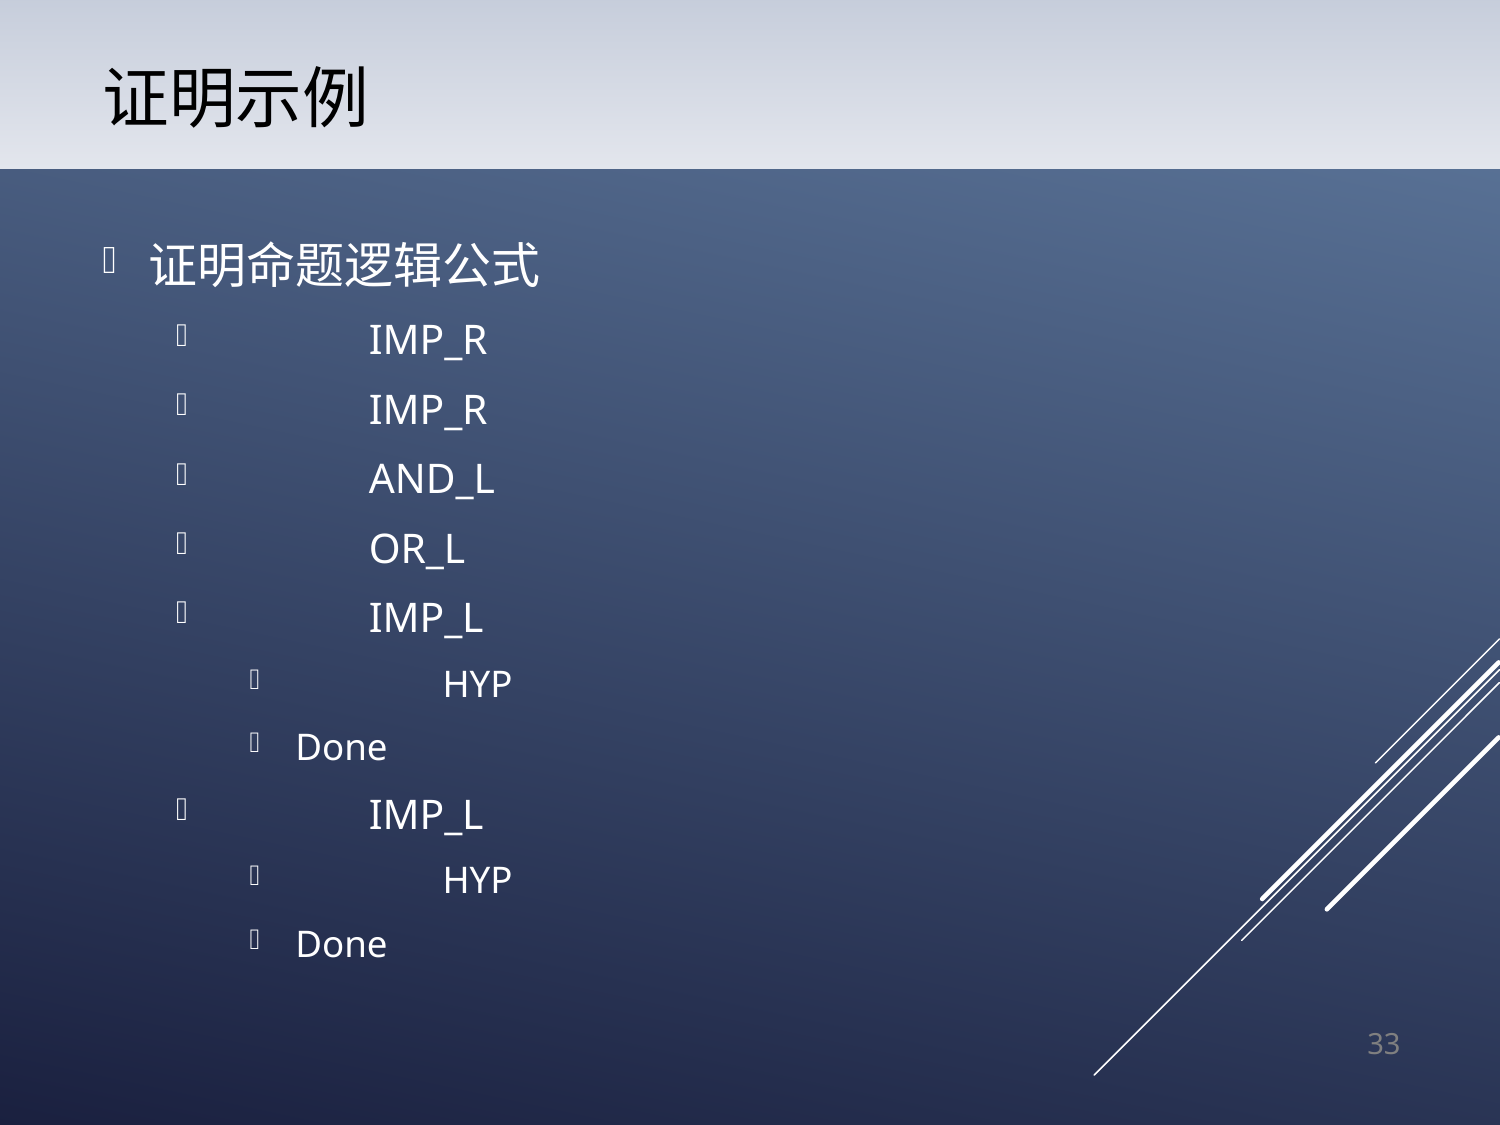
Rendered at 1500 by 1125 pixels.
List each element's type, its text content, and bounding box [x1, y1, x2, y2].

title 证明示例 [87, 24, 1416, 169]
slide_number 33 [1328, 1002, 1416, 1073]
